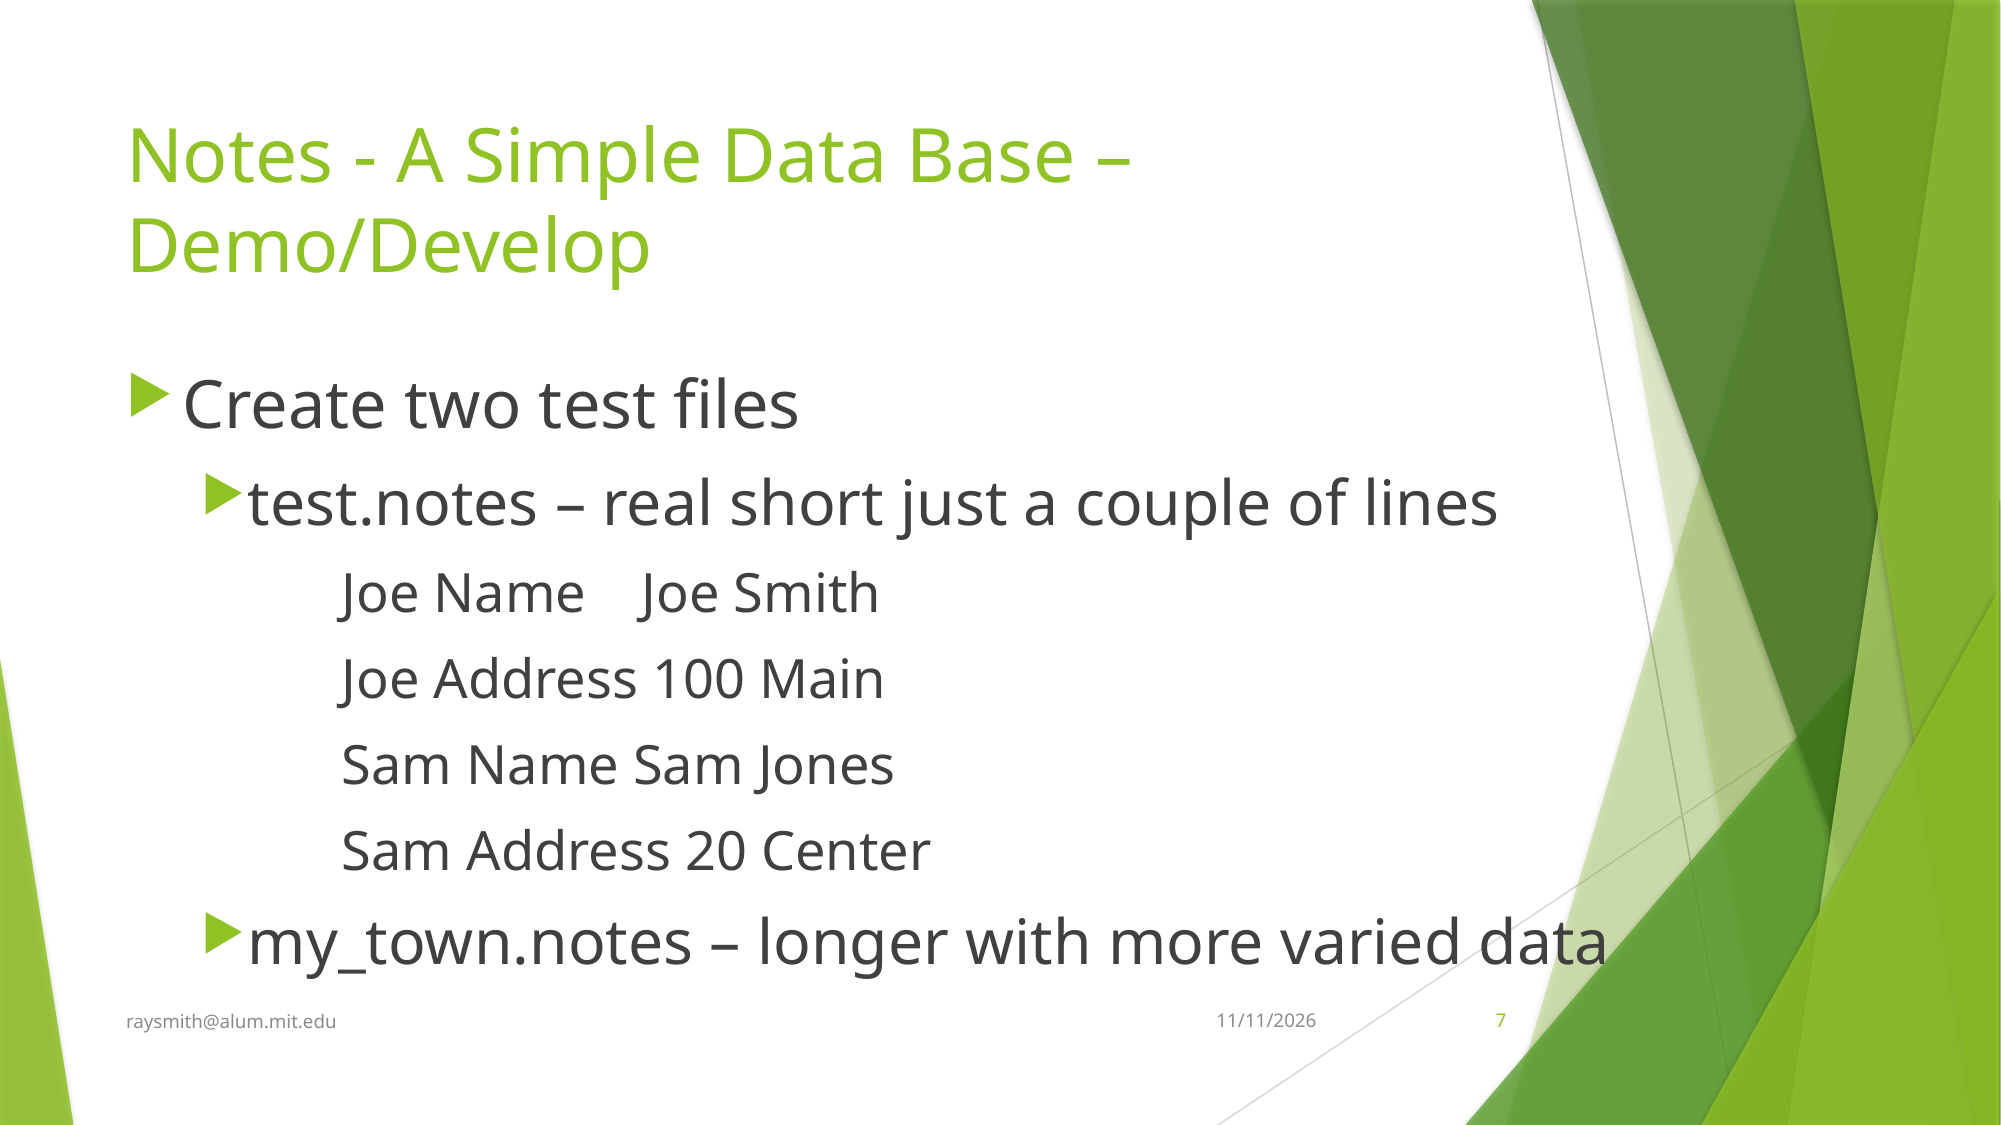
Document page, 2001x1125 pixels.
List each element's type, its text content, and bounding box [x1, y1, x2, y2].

list Create two test files test.notes – real short just a couple of lines Joe Name Joe Smith Joe Address 100 Main Sam Name Sam Jones Sam Address 20 Center my_town.notes – longer with more varied data [111, 354, 1722, 992]
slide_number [1181, 991, 1332, 1051]
title Notes - A Simple Data Base – Demo/Develop [111, 99, 1522, 317]
slide_number 7 [1409, 991, 1522, 1051]
footer raysmith@alum.mit.edu [111, 991, 1145, 1051]
